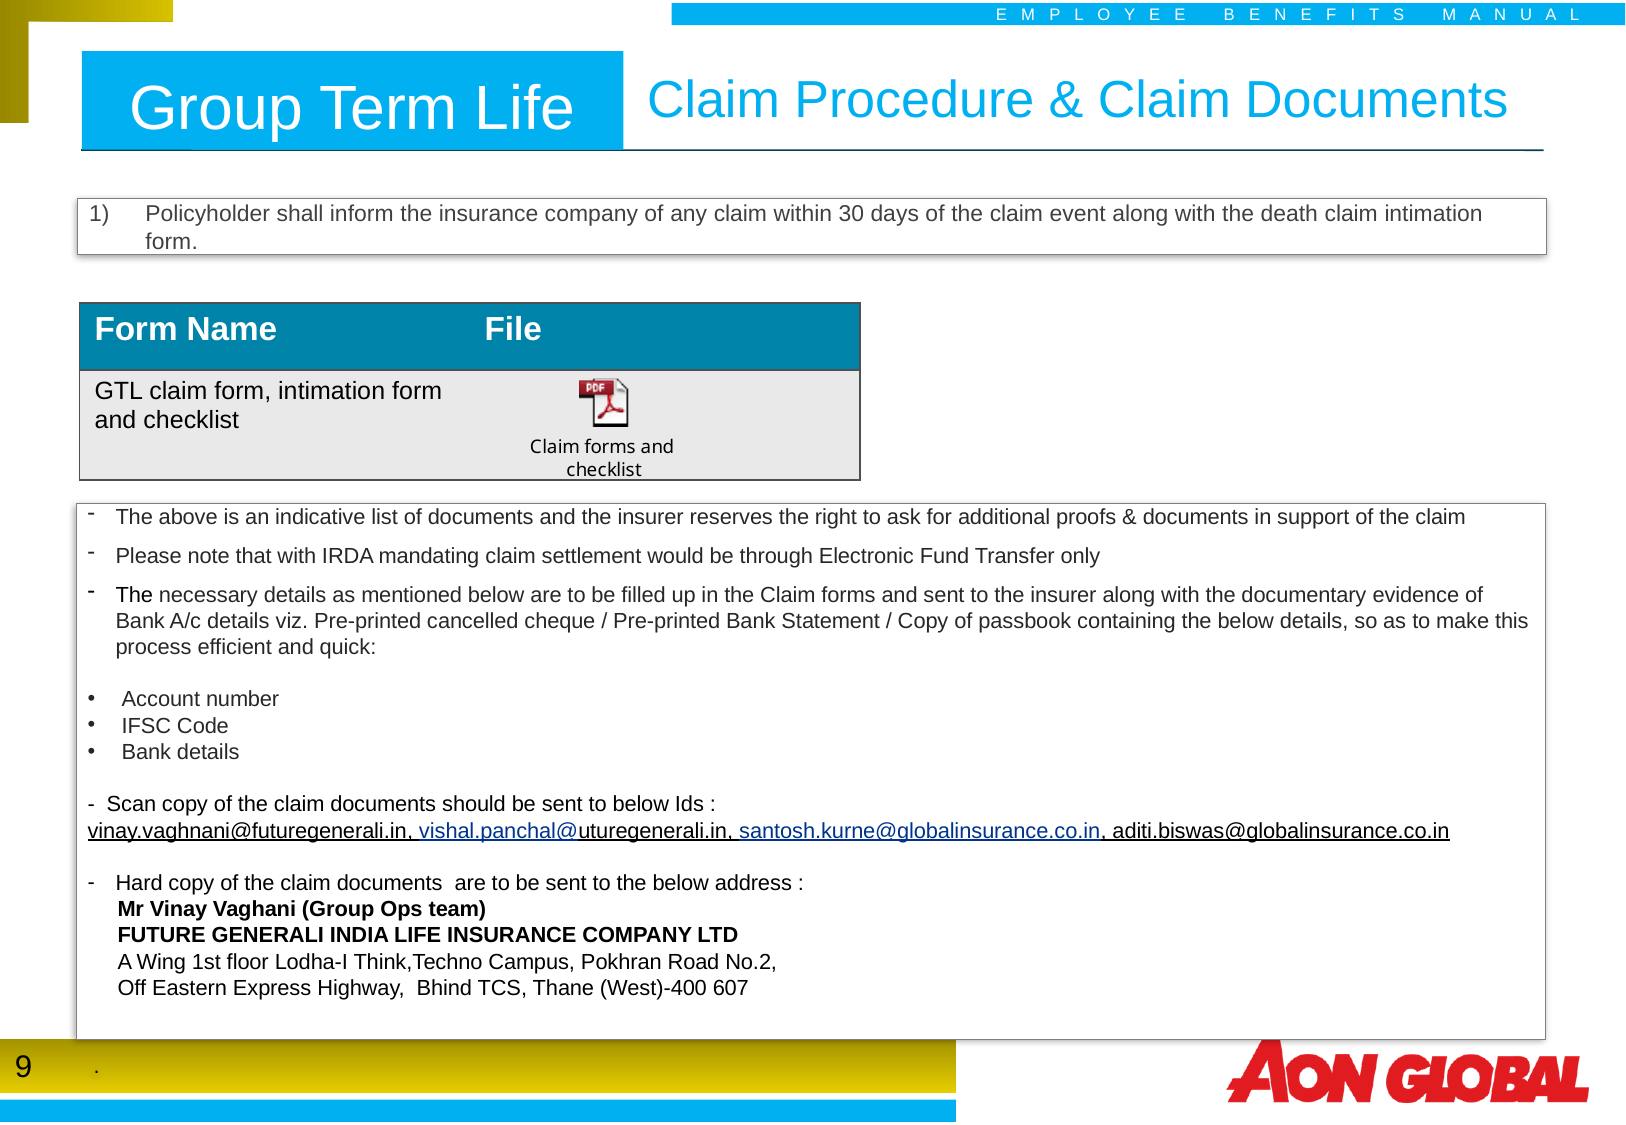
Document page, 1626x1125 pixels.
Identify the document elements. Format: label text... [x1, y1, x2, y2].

table_header File [470, 304, 859, 369]
picture [1226, 1039, 1589, 1103]
text_box Group Term Life [81, 51, 624, 150]
table_cell GTL claim form, intimation form and checklist [80, 371, 470, 479]
text_box Policyholder shall inform the insurance company of any claim within 30 days of the claim event along with the death claim intimation form. [74, 195, 1550, 257]
text_box The above is an indicative list of documents and the insurer reserves the right to ask for additional proofs & documents in support of the claim Please note that with IRDA mandating claim settlement would be through Electronic Fund Transfer only The necessary details as mentioned below are to be filled up in the Claim forms and sent to the insurer along with the documentary evidence of Bank A/c details viz. Pre-printed cancelled cheque / Pre-printed Bank Statement / Copy of passbook containing the below details, so as to make this process efficient and quick: Account number IFSC Code Bank details - Scan copy of the claim documents should be sent to below Ids : vinay.vaghnani@futuregenerali.in, vishal.panchal@uturegenerali.in, santosh.kurne@globalinsurance.co.in, aditi.biswas@globalinsurance.co.in Hard copy of the claim documents are to be sent to the below address : Mr Vinay Vaghani (Group Ops team) FUTURE GENERALI INDIA LIFE INSURANCE COMPANY LTD A Wing 1st floor Lodha-I Think,Techno Campus, Pokhran Road No.2, Off Eastern Express Highway, Bhind TCS, Thane (West)-400 607 . [73, 500, 1548, 1042]
text_box Claim Procedure & Claim Documents [647, 51, 1625, 150]
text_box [528, 376, 680, 504]
text_box 9 [0, 1039, 90, 1122]
table_header Form Name [80, 304, 470, 369]
table_cell [470, 371, 859, 479]
